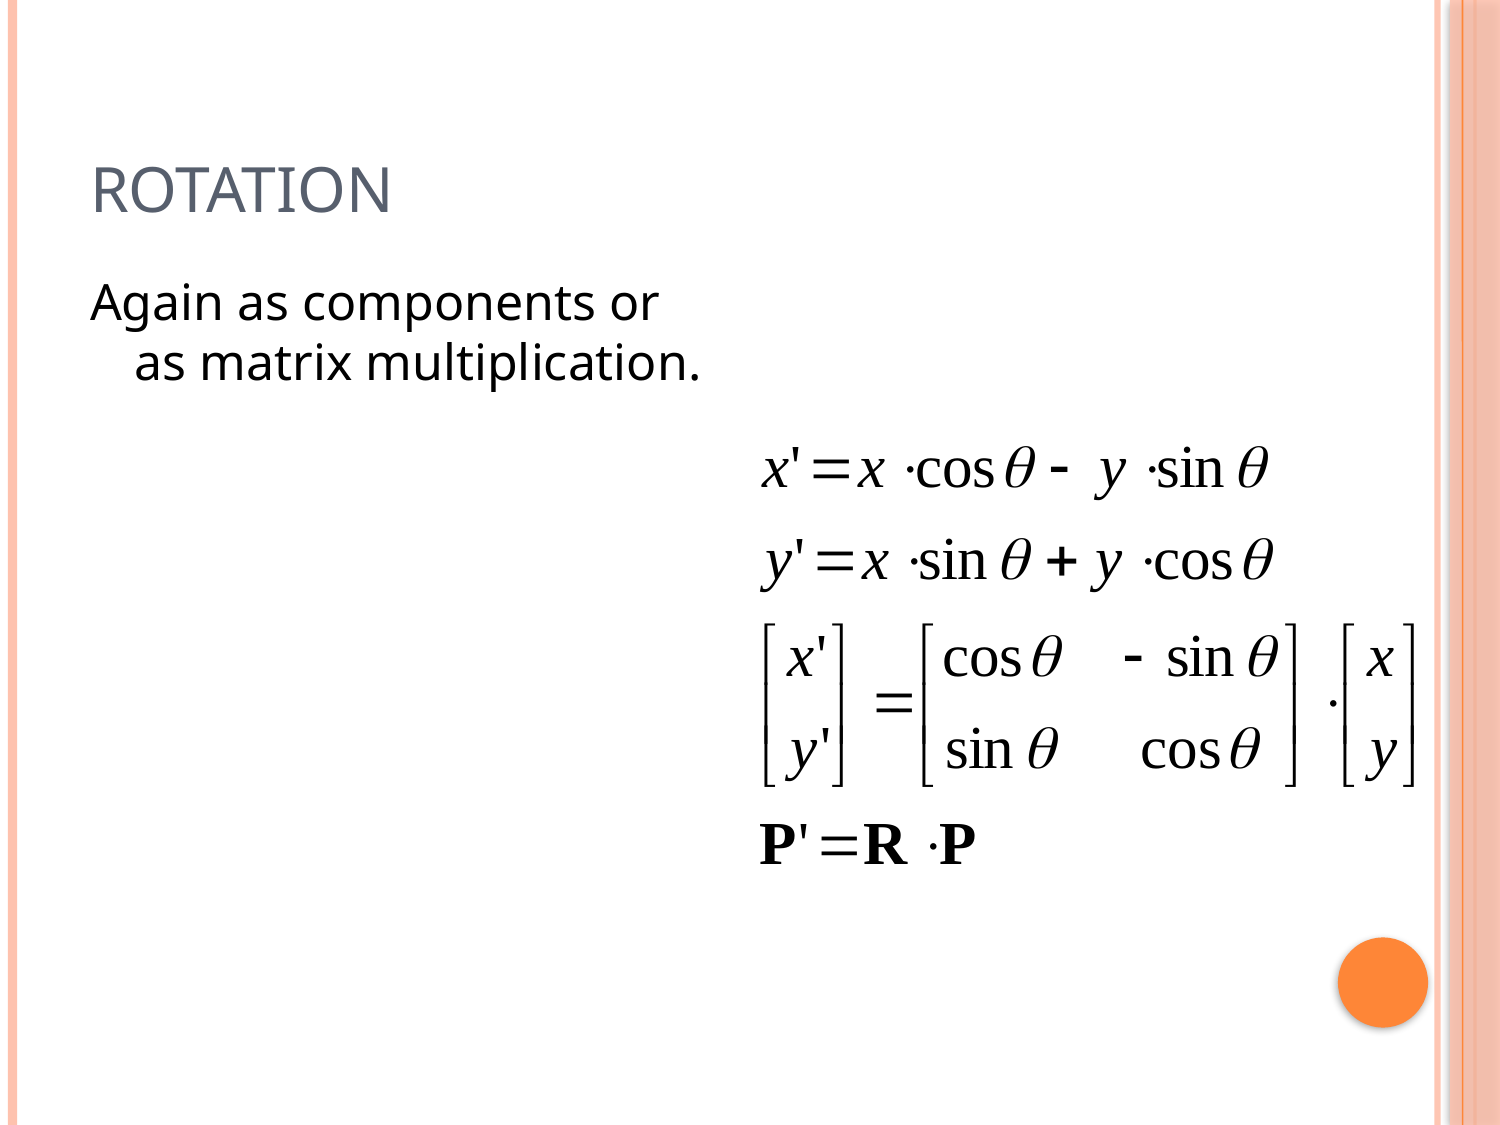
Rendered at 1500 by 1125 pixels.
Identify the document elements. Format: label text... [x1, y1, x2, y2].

list Again as components or as matrix multiplication. [75, 262, 725, 1005]
title Rotation [75, 45, 1300, 233]
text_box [749, 430, 1438, 880]
